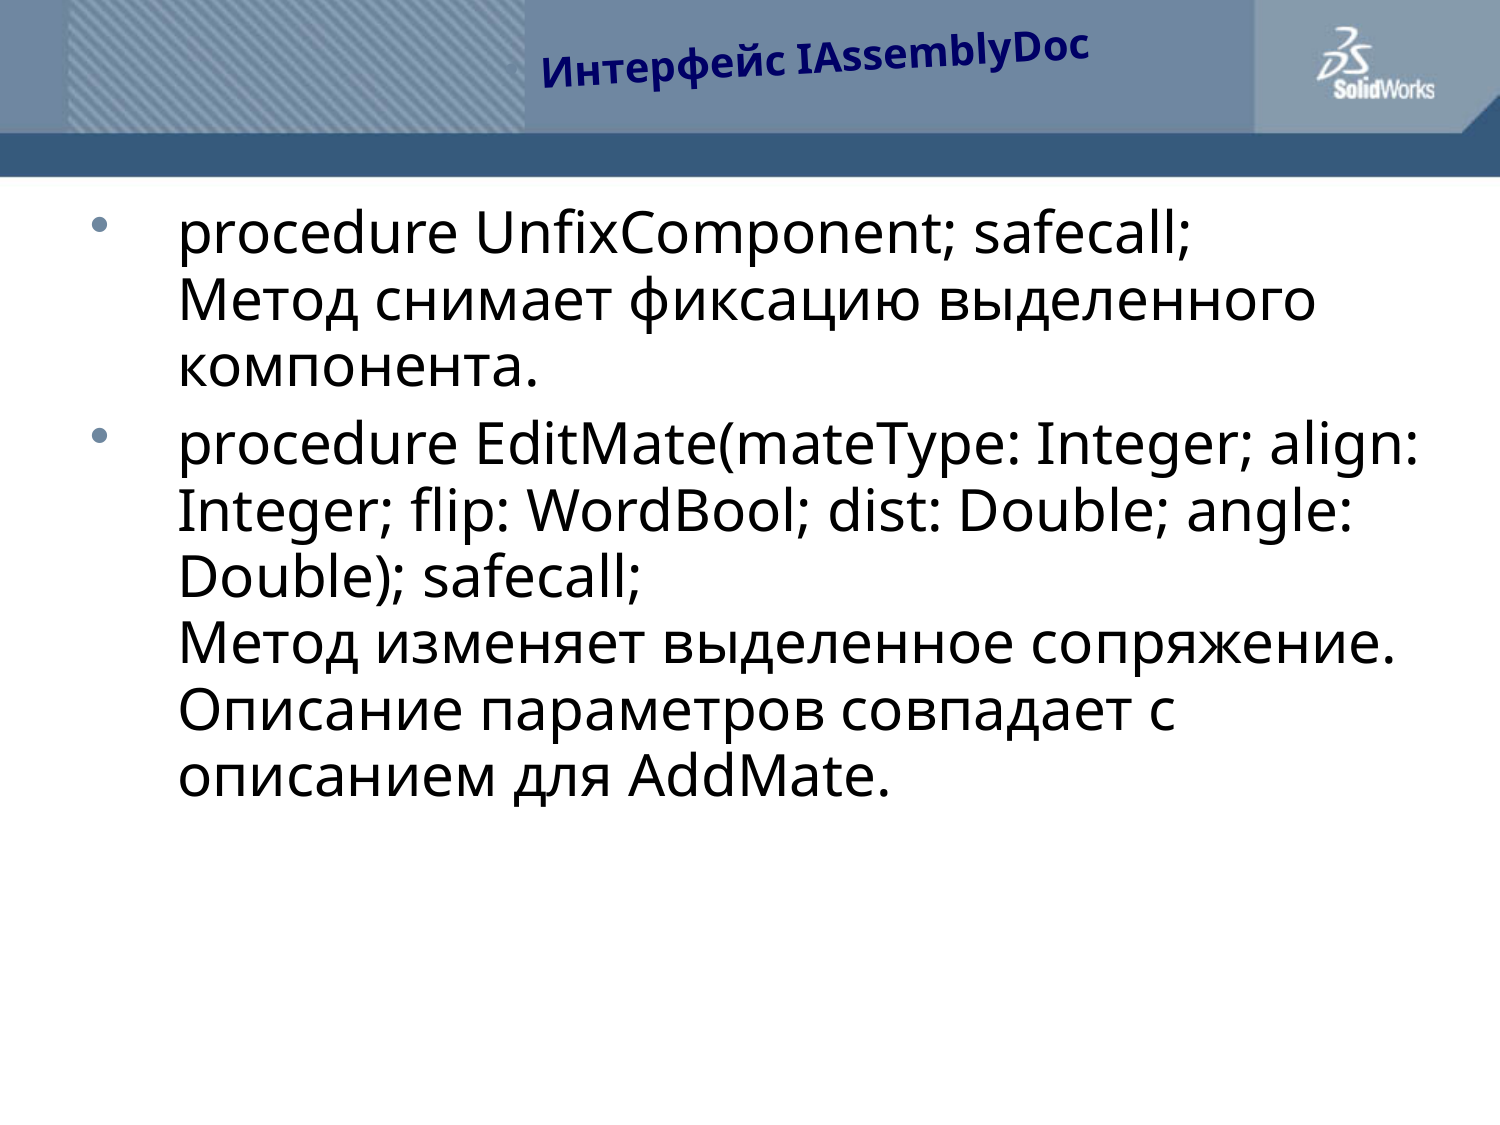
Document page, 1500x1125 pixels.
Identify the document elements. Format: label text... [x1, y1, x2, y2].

text_box Интерфейс IAssemblyDoc [488, 11, 1107, 108]
picture [0, 0, 1500, 1125]
text_box procedure UnfixComponent; safecall; Метод снимает фиксацию выделенного компонента. procedure EditMate(mateType: Integer; align: Integer; flip: WordBool; dist: Double; angle: Double); safecall; Метод изменяет выделенное сопряжение. Описание параметров совпадает с описанием для AddMate. [75, 148, 1459, 1029]
